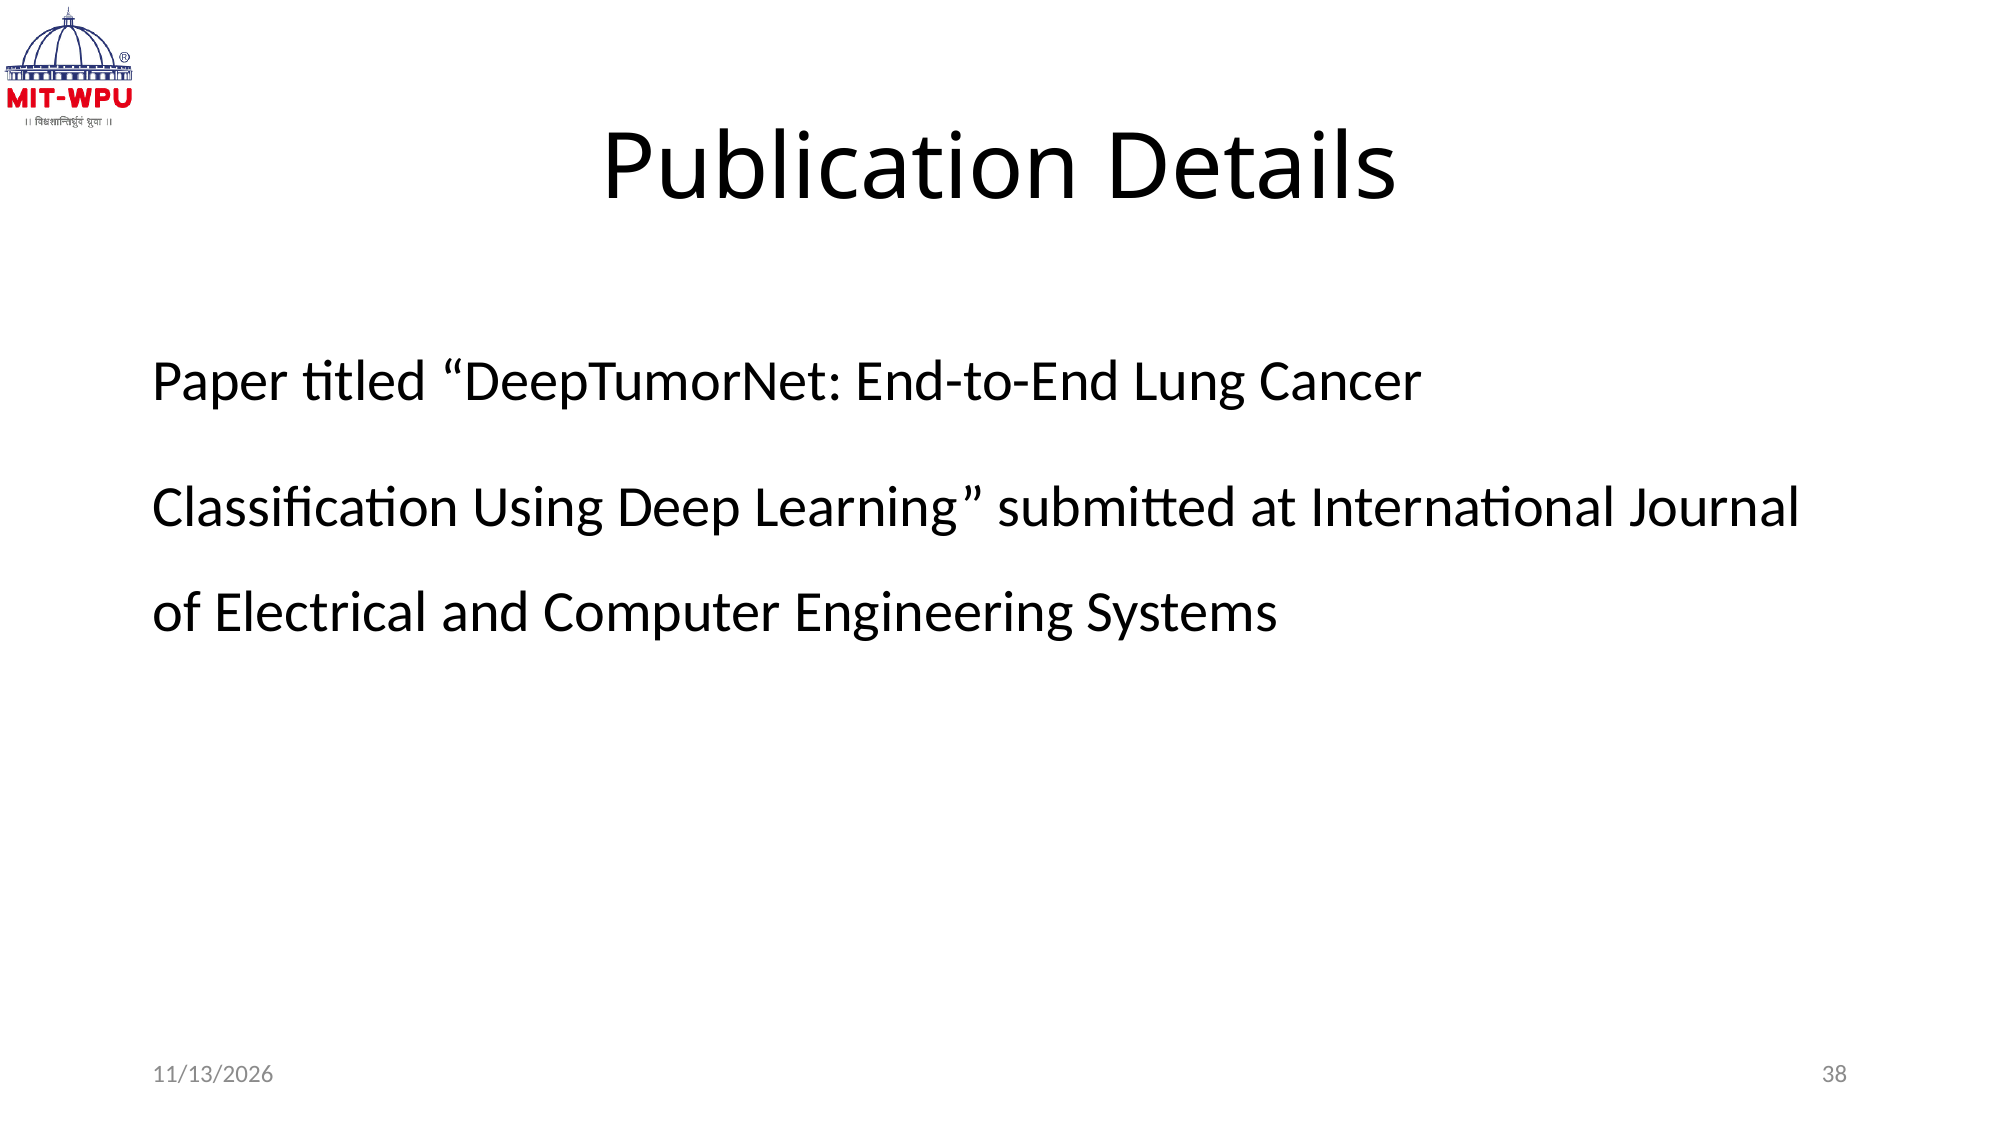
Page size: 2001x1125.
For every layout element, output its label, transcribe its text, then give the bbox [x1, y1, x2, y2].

slide_number 38 [1412, 1042, 1863, 1103]
title Publication Details [137, 59, 1863, 278]
picture [0, 0, 138, 144]
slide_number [137, 1042, 588, 1103]
list Paper titled “DeepTumorNet: End-to-End Lung Cancer Classification Using Deep Learning” submitted at International Journal of Electrical and Computer Engineering Systems [137, 299, 1863, 1014]
